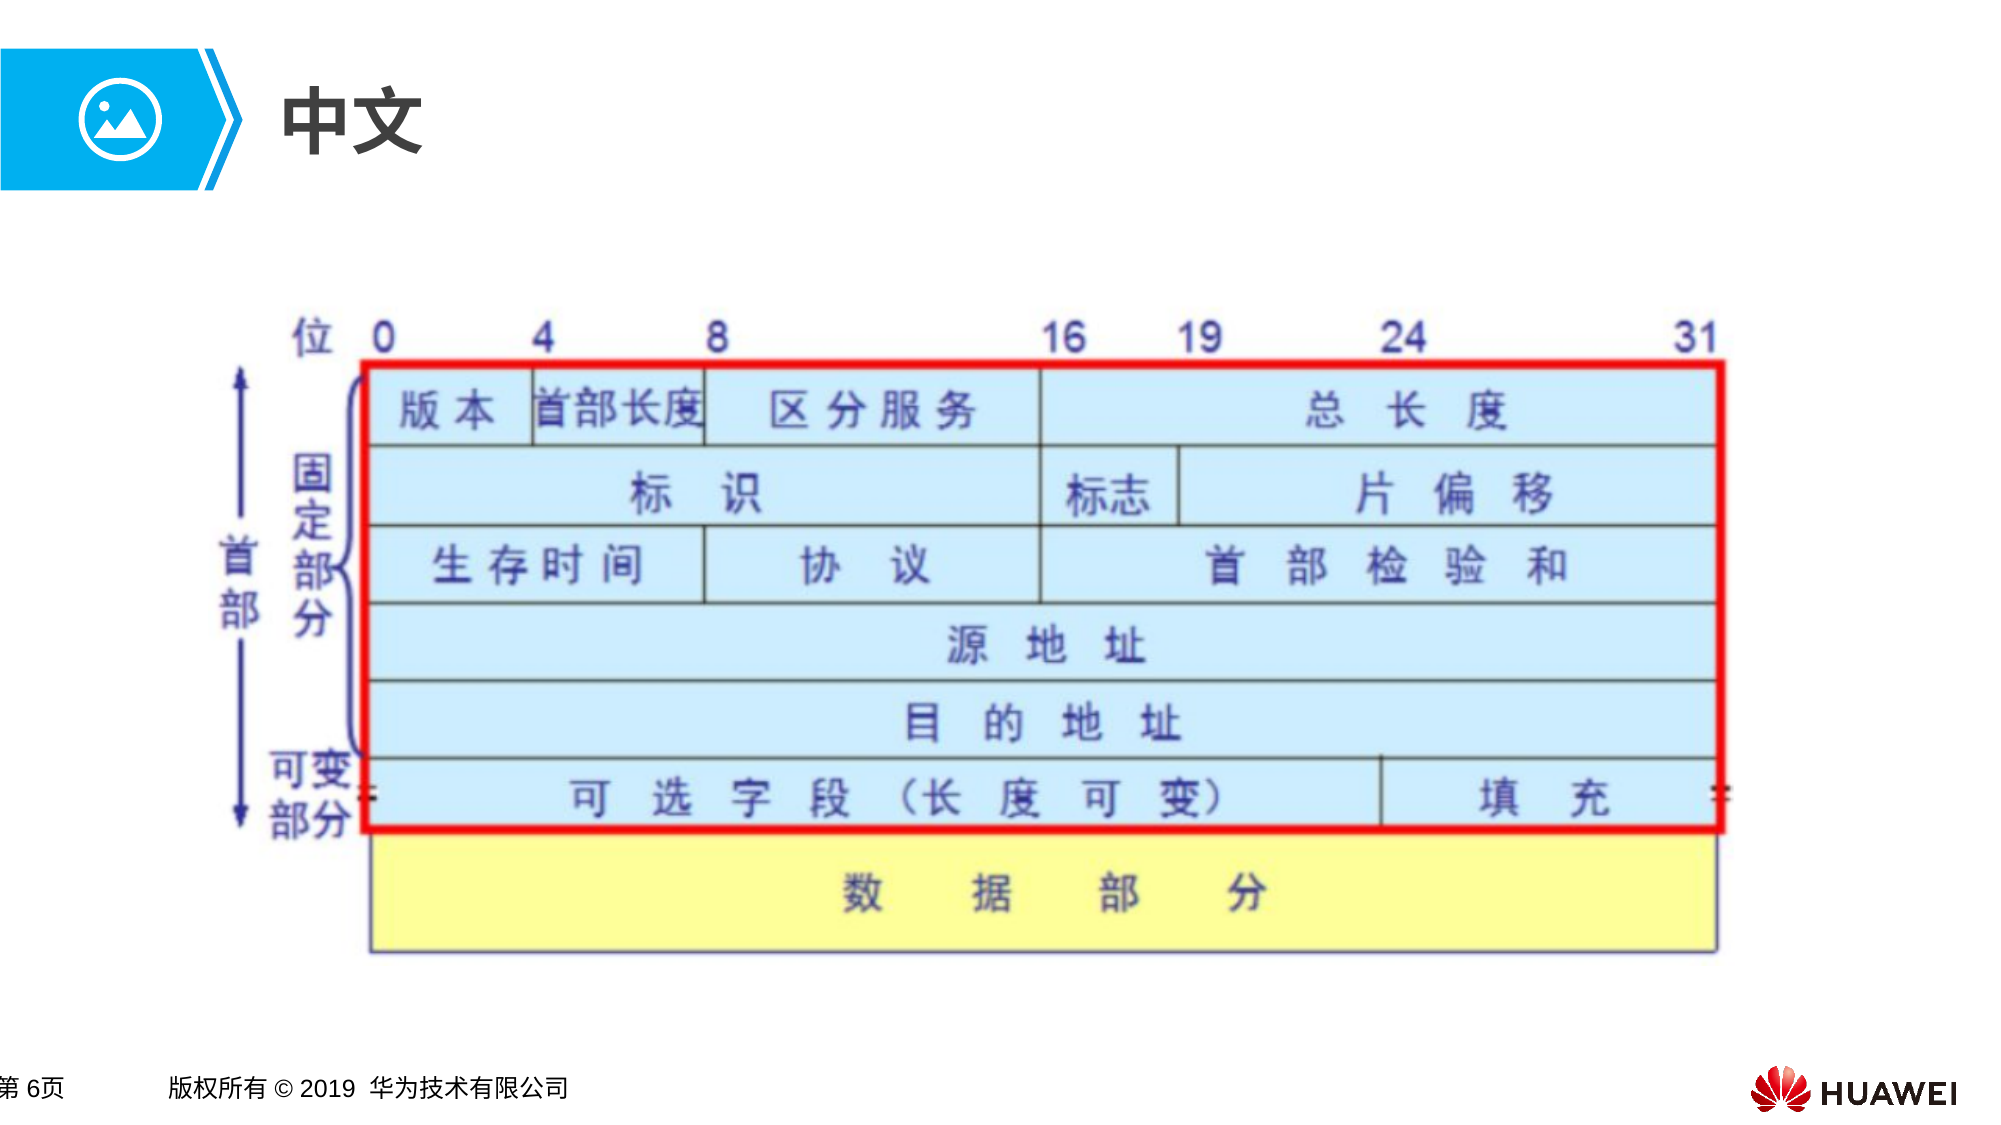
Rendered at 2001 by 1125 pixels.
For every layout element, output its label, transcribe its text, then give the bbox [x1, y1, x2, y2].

picture [1751, 1066, 1956, 1112]
title 中文 [261, 67, 1875, 173]
picture [208, 272, 1770, 966]
